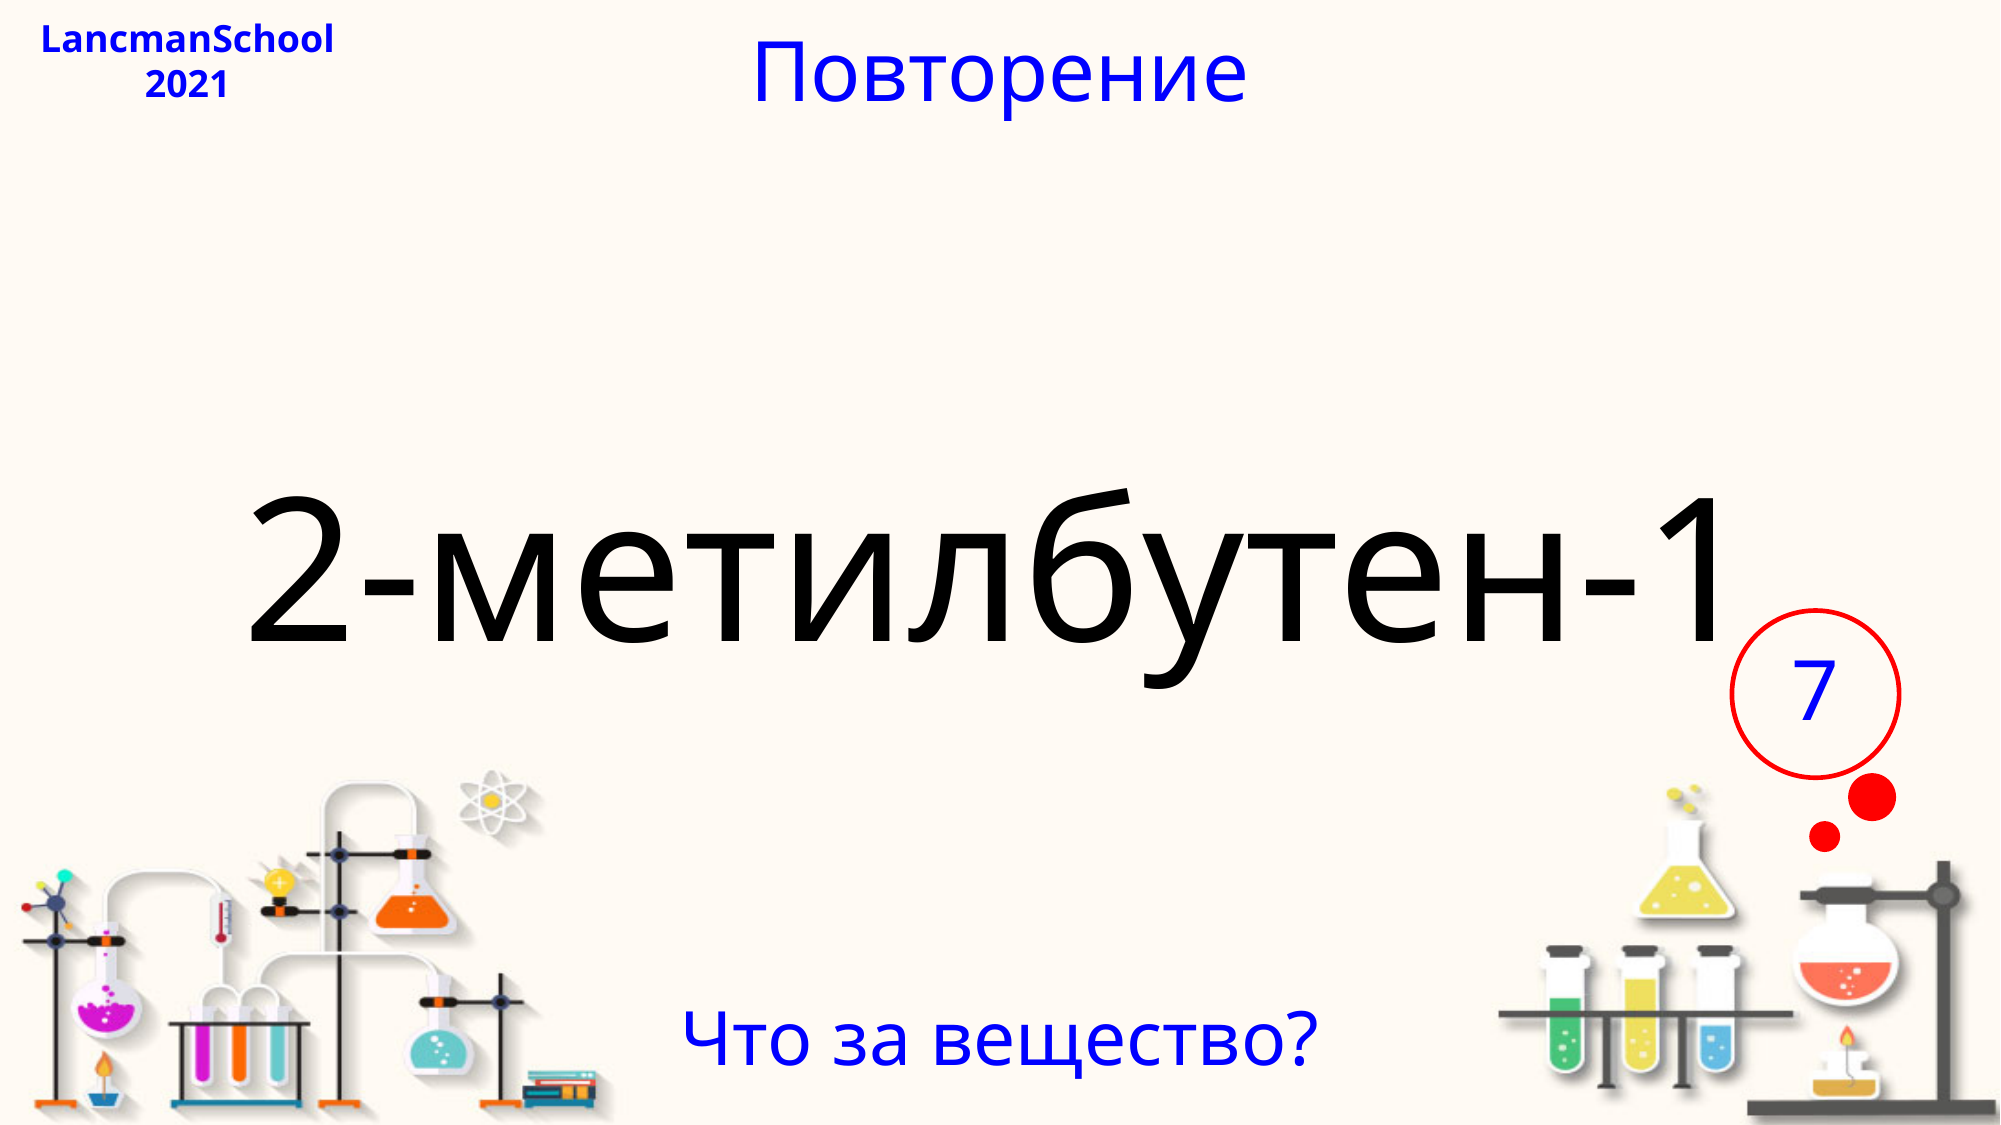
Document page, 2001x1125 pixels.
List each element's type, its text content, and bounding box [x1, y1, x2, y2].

picture [0, 190, 2000, 1125]
text_box [0, 0, 2000, 190]
text_box LancmanSchool 2021 [25, 7, 351, 113]
text_box Повторение [483, 10, 1517, 126]
